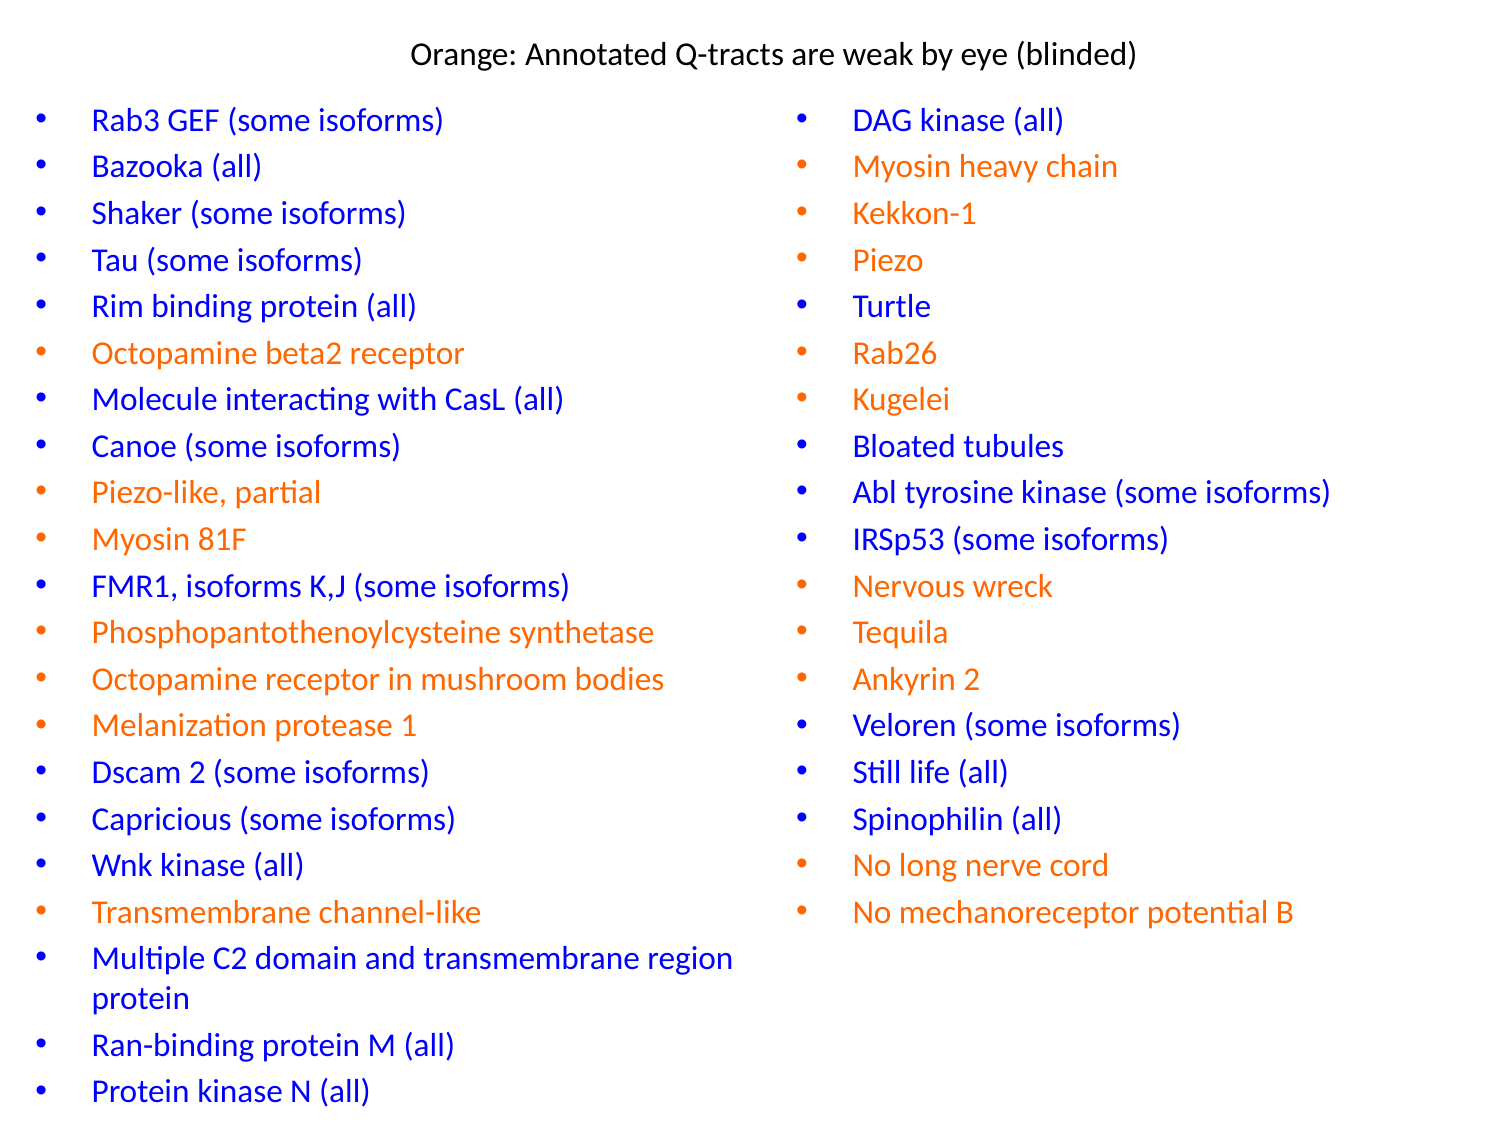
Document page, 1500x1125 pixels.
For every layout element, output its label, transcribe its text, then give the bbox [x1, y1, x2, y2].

title Orange: Annotated Q-tracts are weak by eye (blinded) [0, 0, 1500, 115]
list Rab3 GEF (some isoforms) Bazooka (all) Shaker (some isoforms) Tau (some isoforms) Rim binding protein (all) Octopamine beta2 receptor Molecule interacting with CasL (all) Canoe (some isoforms) Piezo-like, partial Myosin 81F FMR1, isoforms K,J (some isoforms) Phosphopantothenoylcysteine synthetase Octopamine receptor in mushroom bodies Melanization protease 1 Dscam 2 (some isoforms) Capricious (some isoforms) Wnk kinase (all) Transmembrane channel-like Multiple C2 domain and transmembrane region protein Ran-binding protein M (all) Protein kinase N (all) DAG kinase (all) Myosin heavy chain Kekkon-1 Piezo Turtle Rab26 Kugelei Bloated tubules Abl tyrosine kinase (some isoforms) IRSp53 (some isoforms) Nervous wreck Tequila Ankyrin 2 Veloren (some isoforms) Still life (all) Spinophilin (all) No long nerve cord No mechanoreceptor potential B [20, 90, 1500, 1125]
